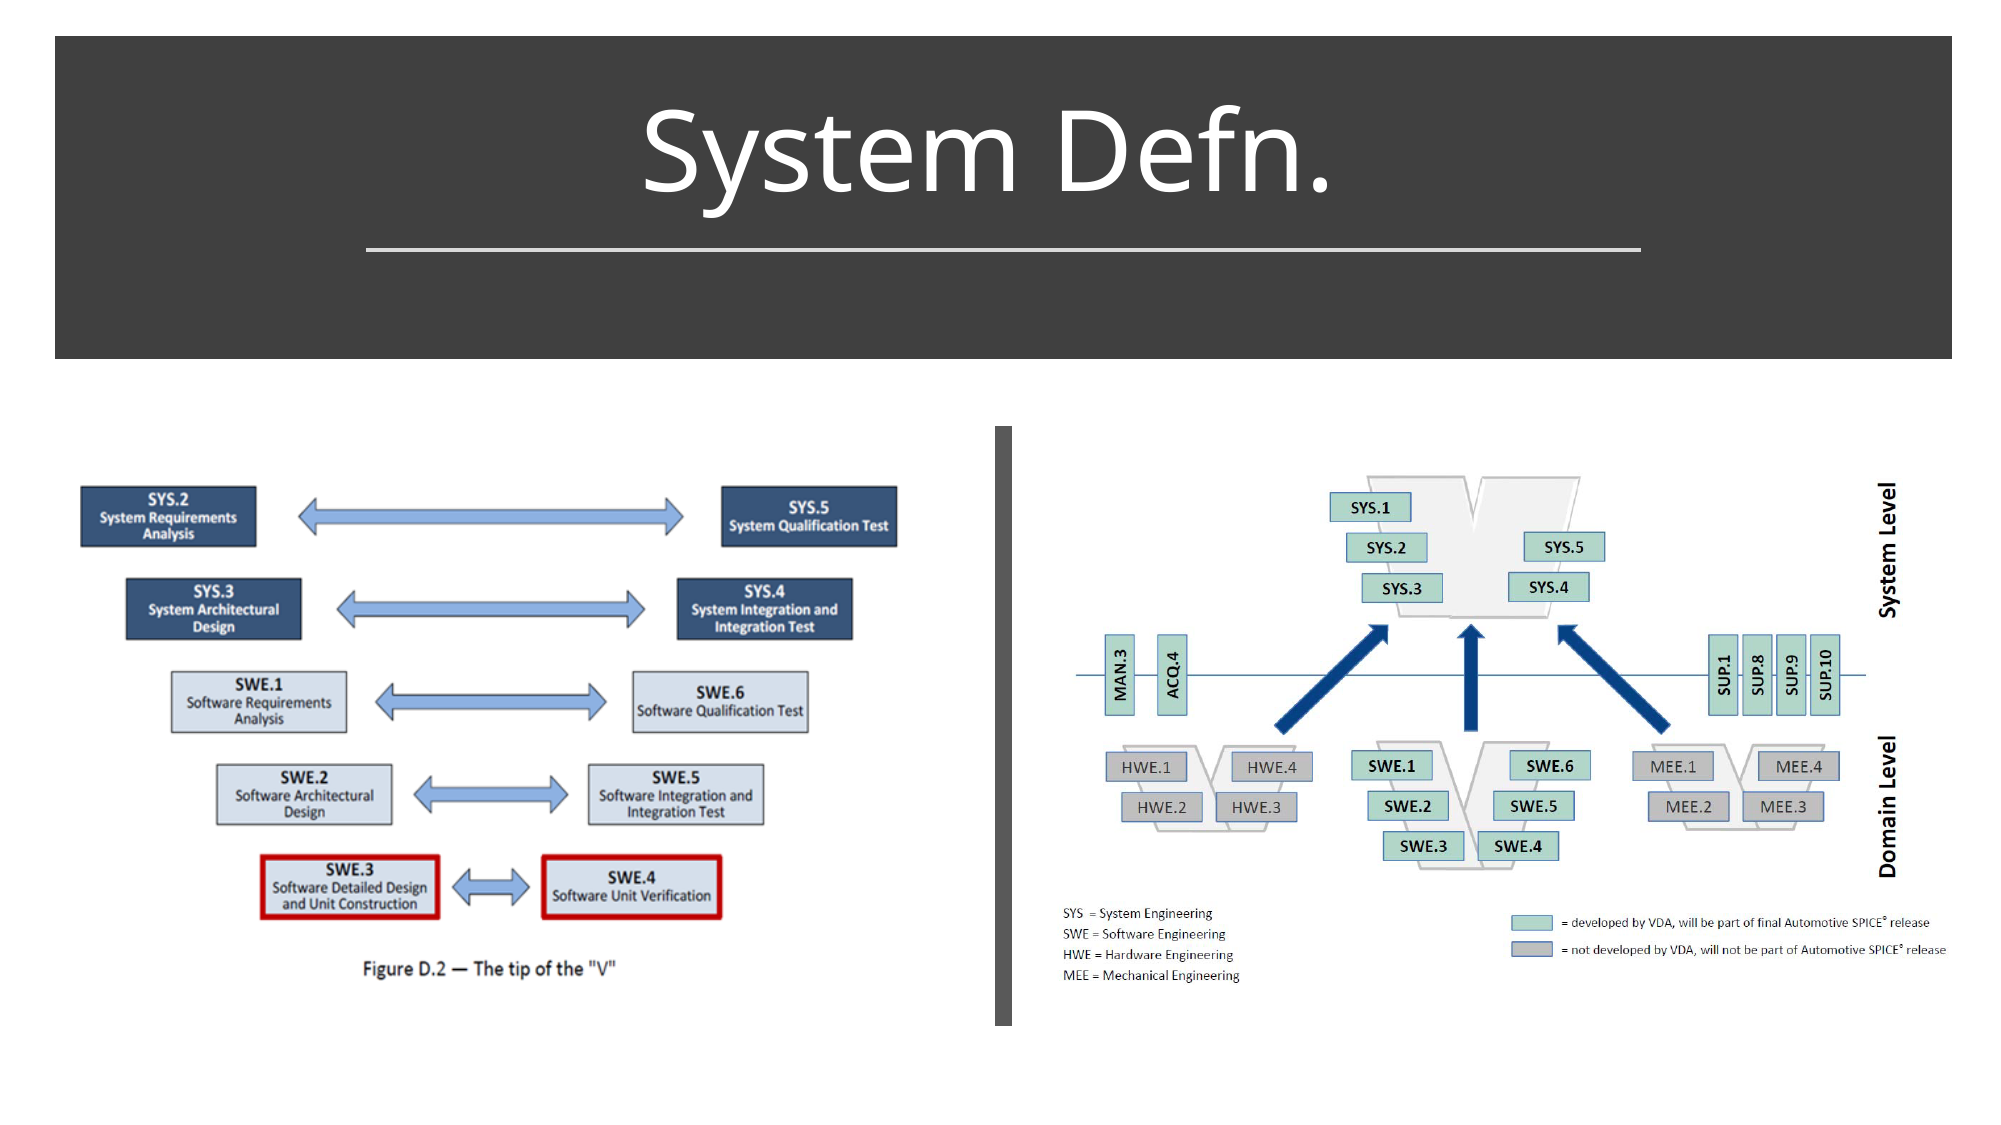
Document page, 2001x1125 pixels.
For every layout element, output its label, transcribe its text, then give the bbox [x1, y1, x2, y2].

picture [1057, 466, 1953, 985]
text_box [64, 45, 1942, 350]
picture [54, 454, 950, 998]
title System Defn. [89, 71, 1917, 224]
